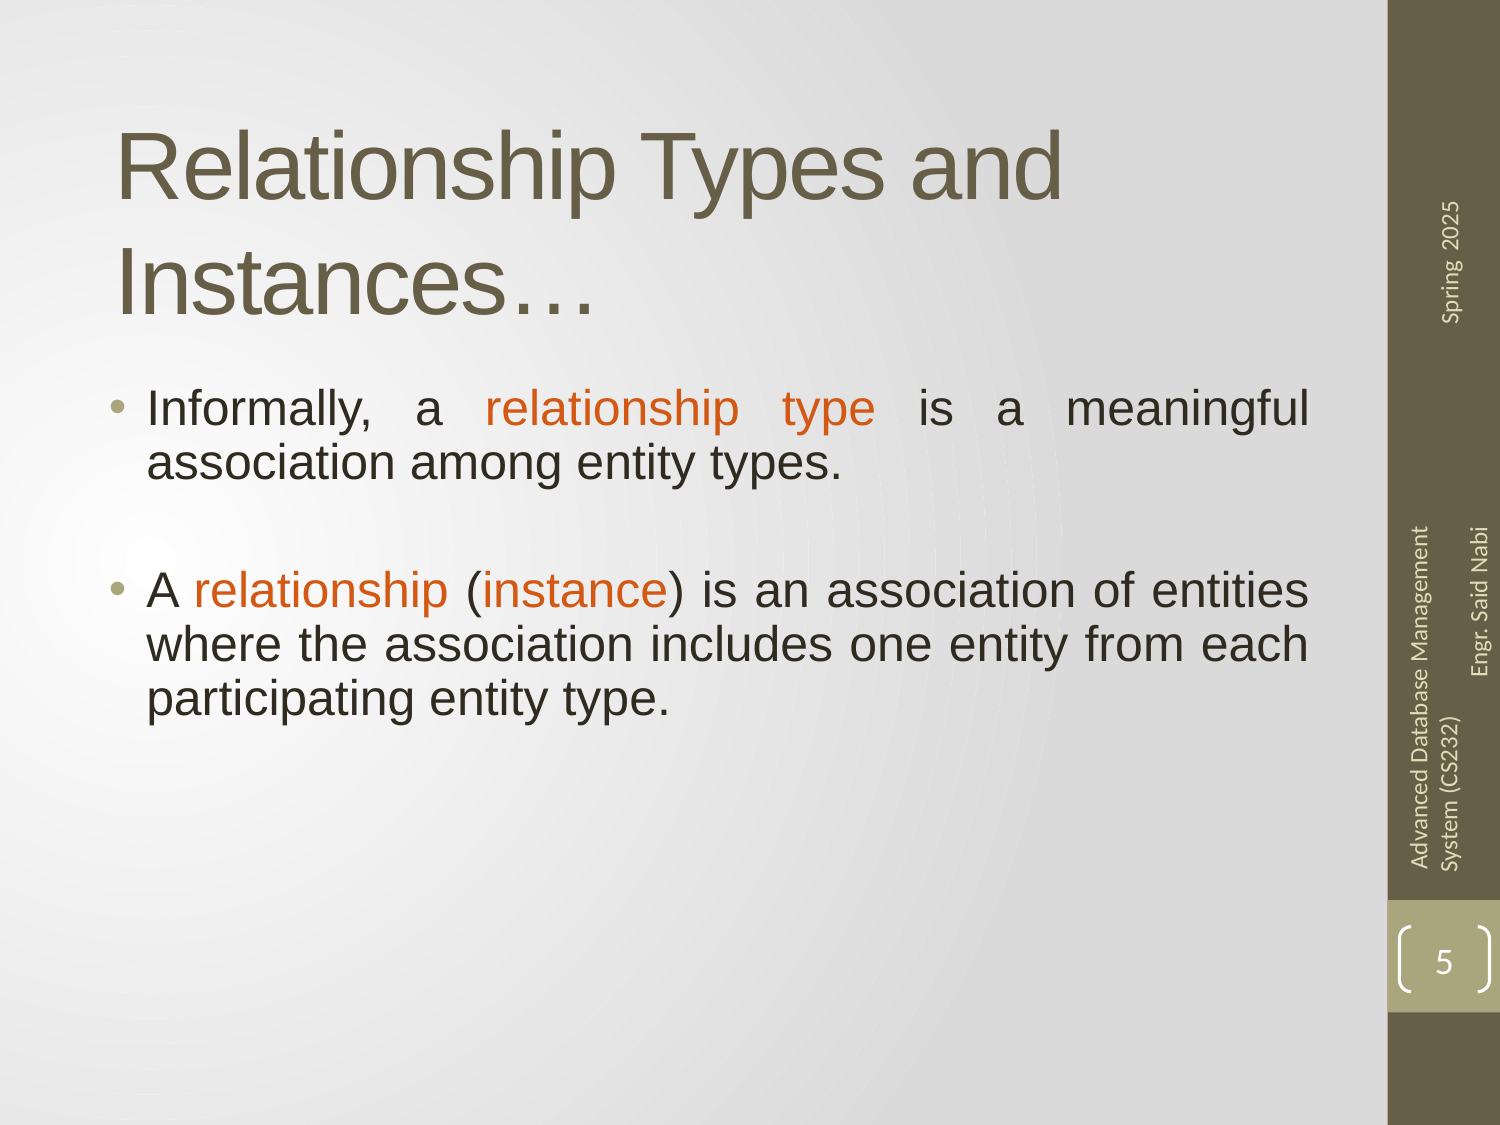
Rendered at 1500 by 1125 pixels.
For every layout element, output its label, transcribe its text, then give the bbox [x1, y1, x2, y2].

title Relationship Types and Instances… [99, 125, 1350, 313]
list Informally, a relationship type is a meaningful association among entity types. A relationship (instance) is an association of entities where the association includes one entity from each participating entity type. [75, 375, 1325, 800]
slide_number 5 [1397, 925, 1492, 994]
